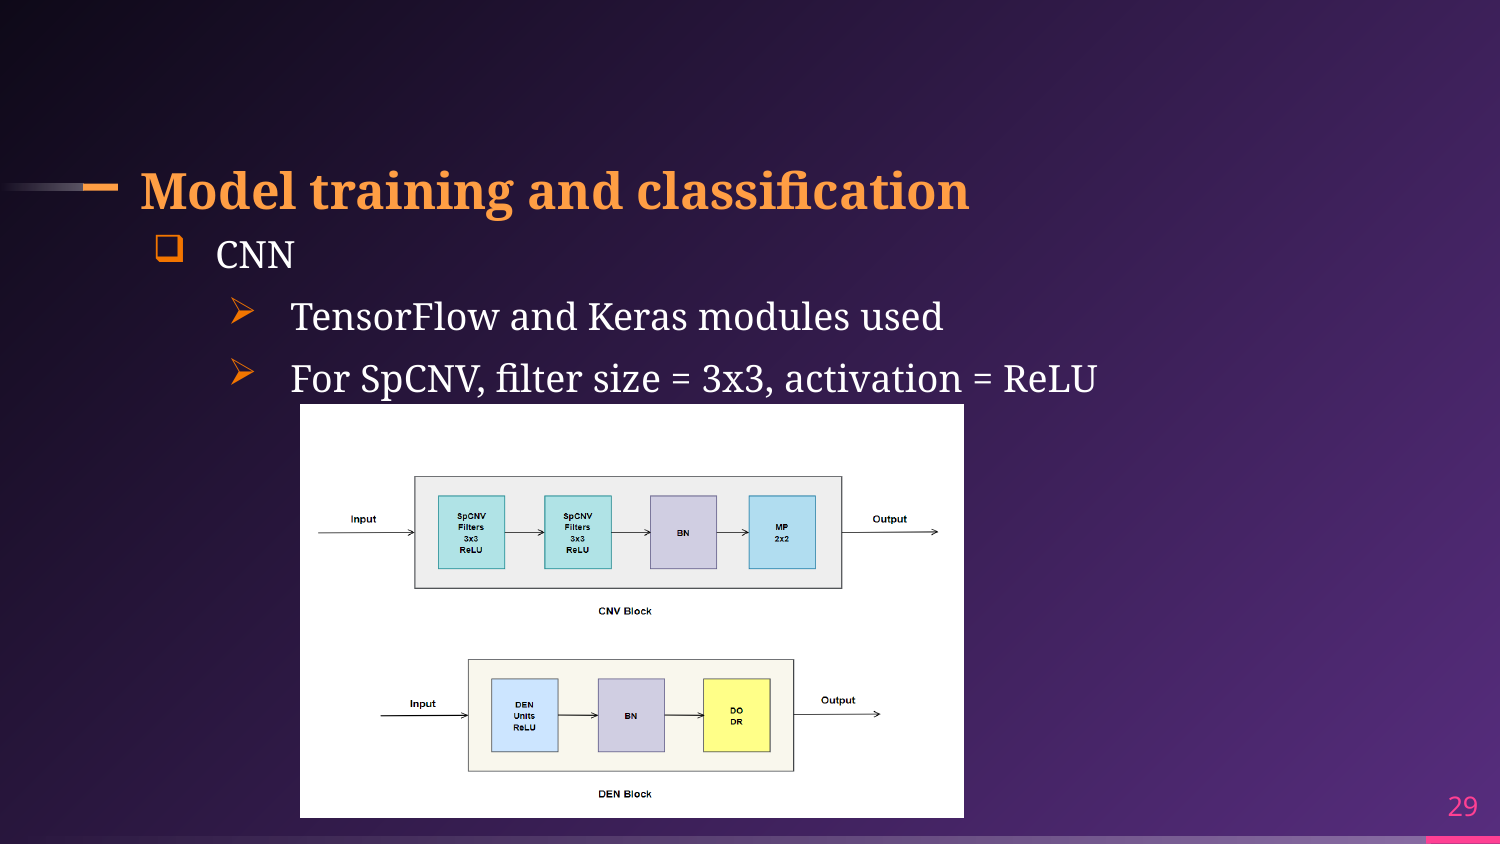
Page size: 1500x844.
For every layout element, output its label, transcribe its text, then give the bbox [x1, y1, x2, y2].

slide_number 29 [1426, 779, 1500, 837]
picture [299, 404, 965, 819]
title Model training and classification [140, 155, 1011, 221]
list CNN TensorFlow and Keras modules used For SpCNV, filter size = 3x3, activation = ReLU [140, 231, 1316, 763]
